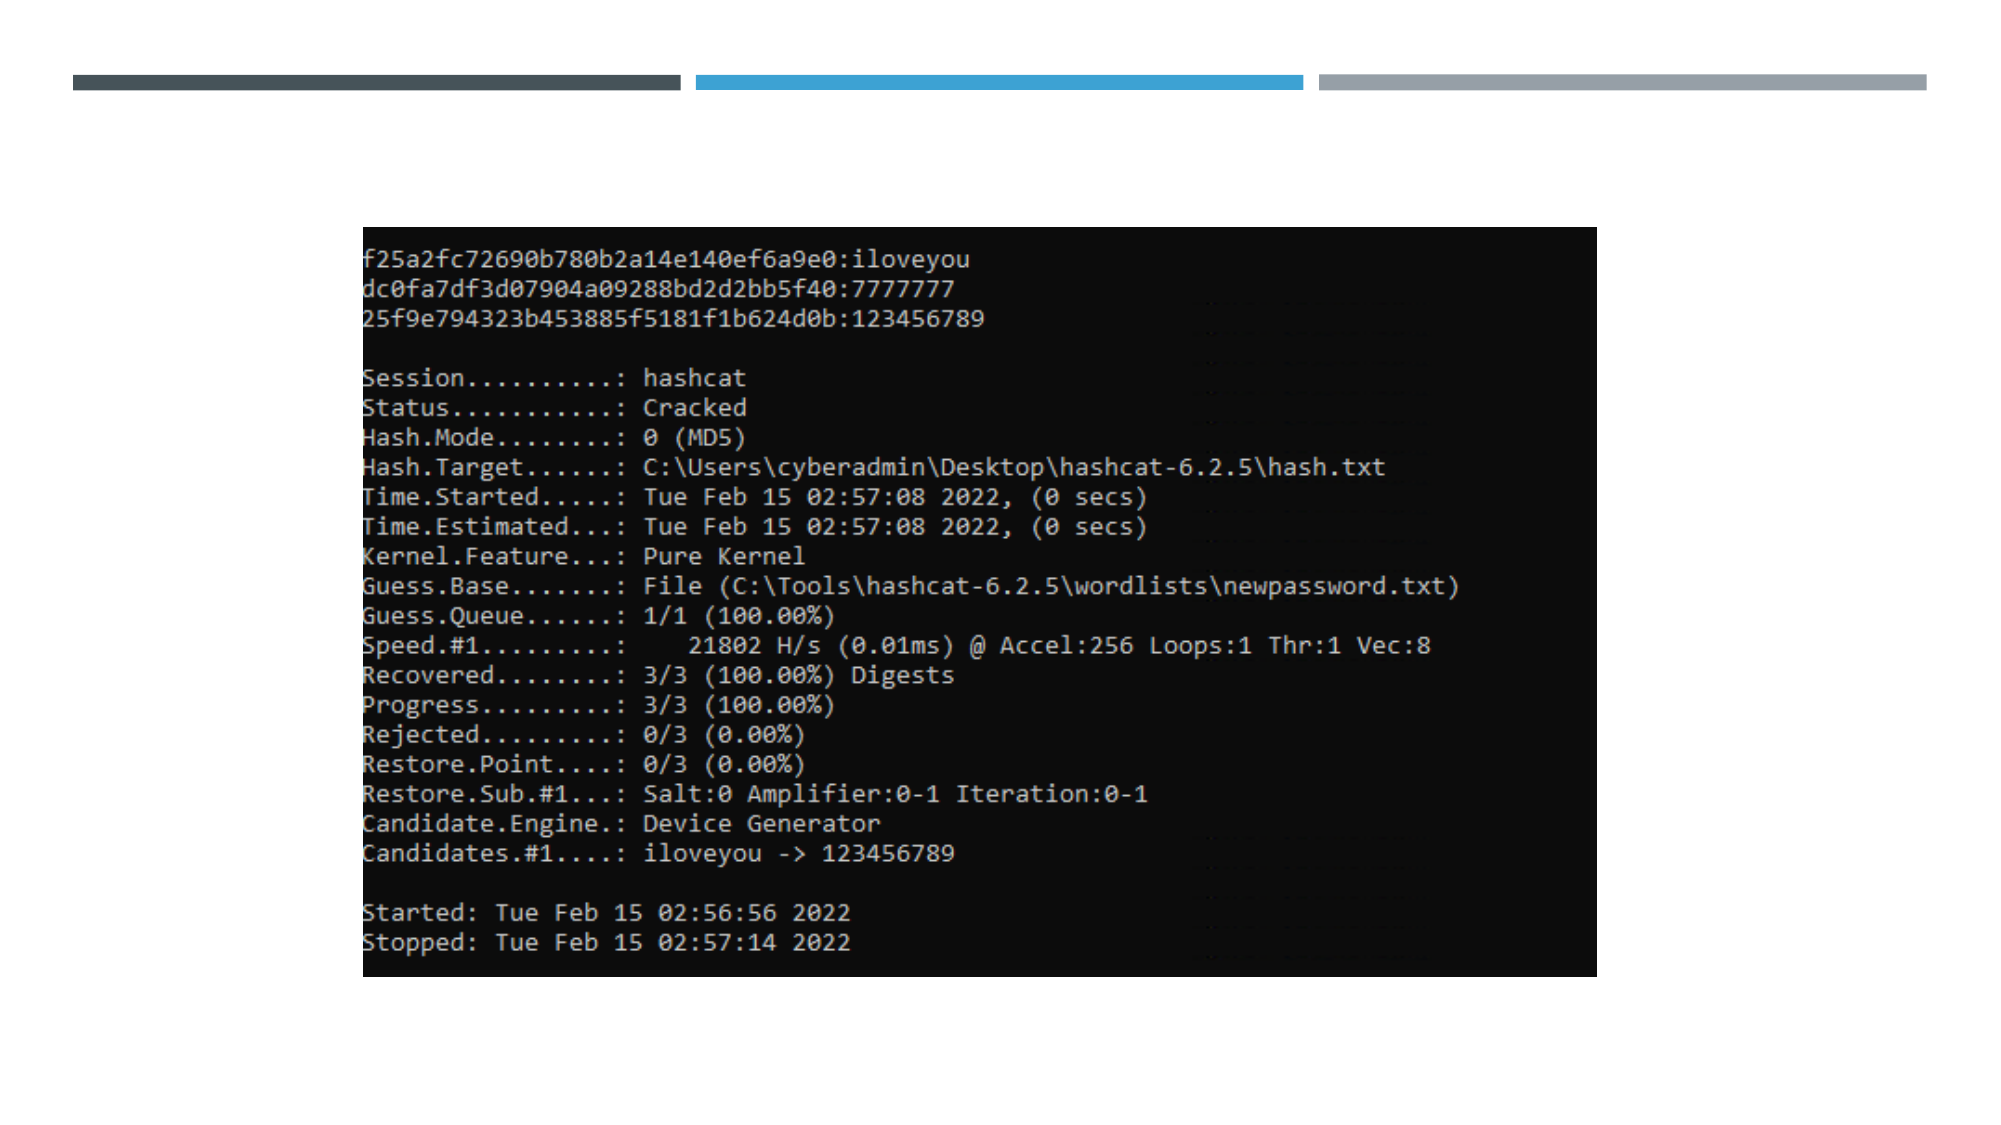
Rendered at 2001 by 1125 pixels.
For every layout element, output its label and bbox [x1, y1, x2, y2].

picture [363, 226, 1597, 978]
